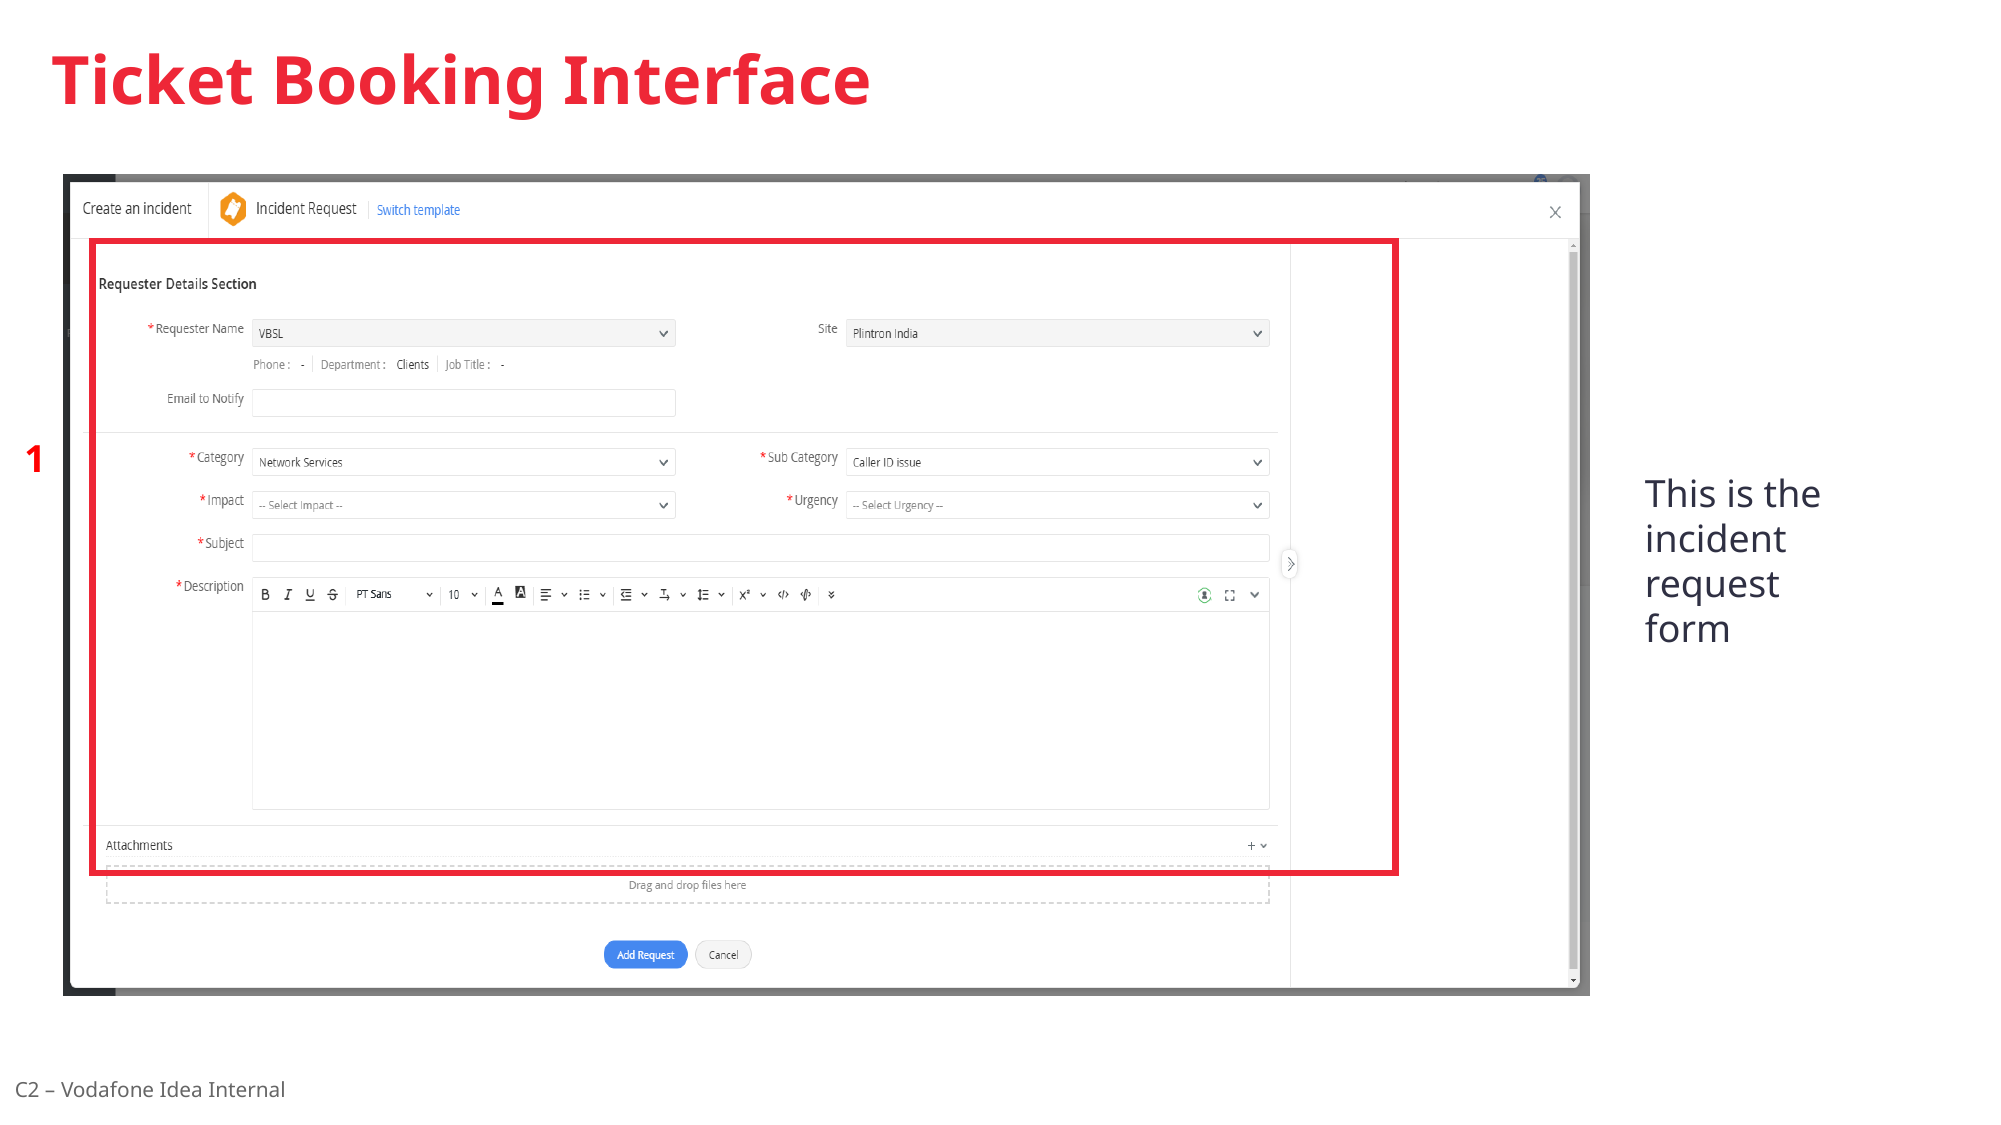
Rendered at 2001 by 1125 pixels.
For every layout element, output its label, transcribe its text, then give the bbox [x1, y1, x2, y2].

text_box This is the incident request form [1630, 462, 1867, 658]
title Ticket Booking Interface [36, 25, 1909, 142]
picture [63, 174, 1590, 996]
text_box 1 [9, 427, 63, 488]
